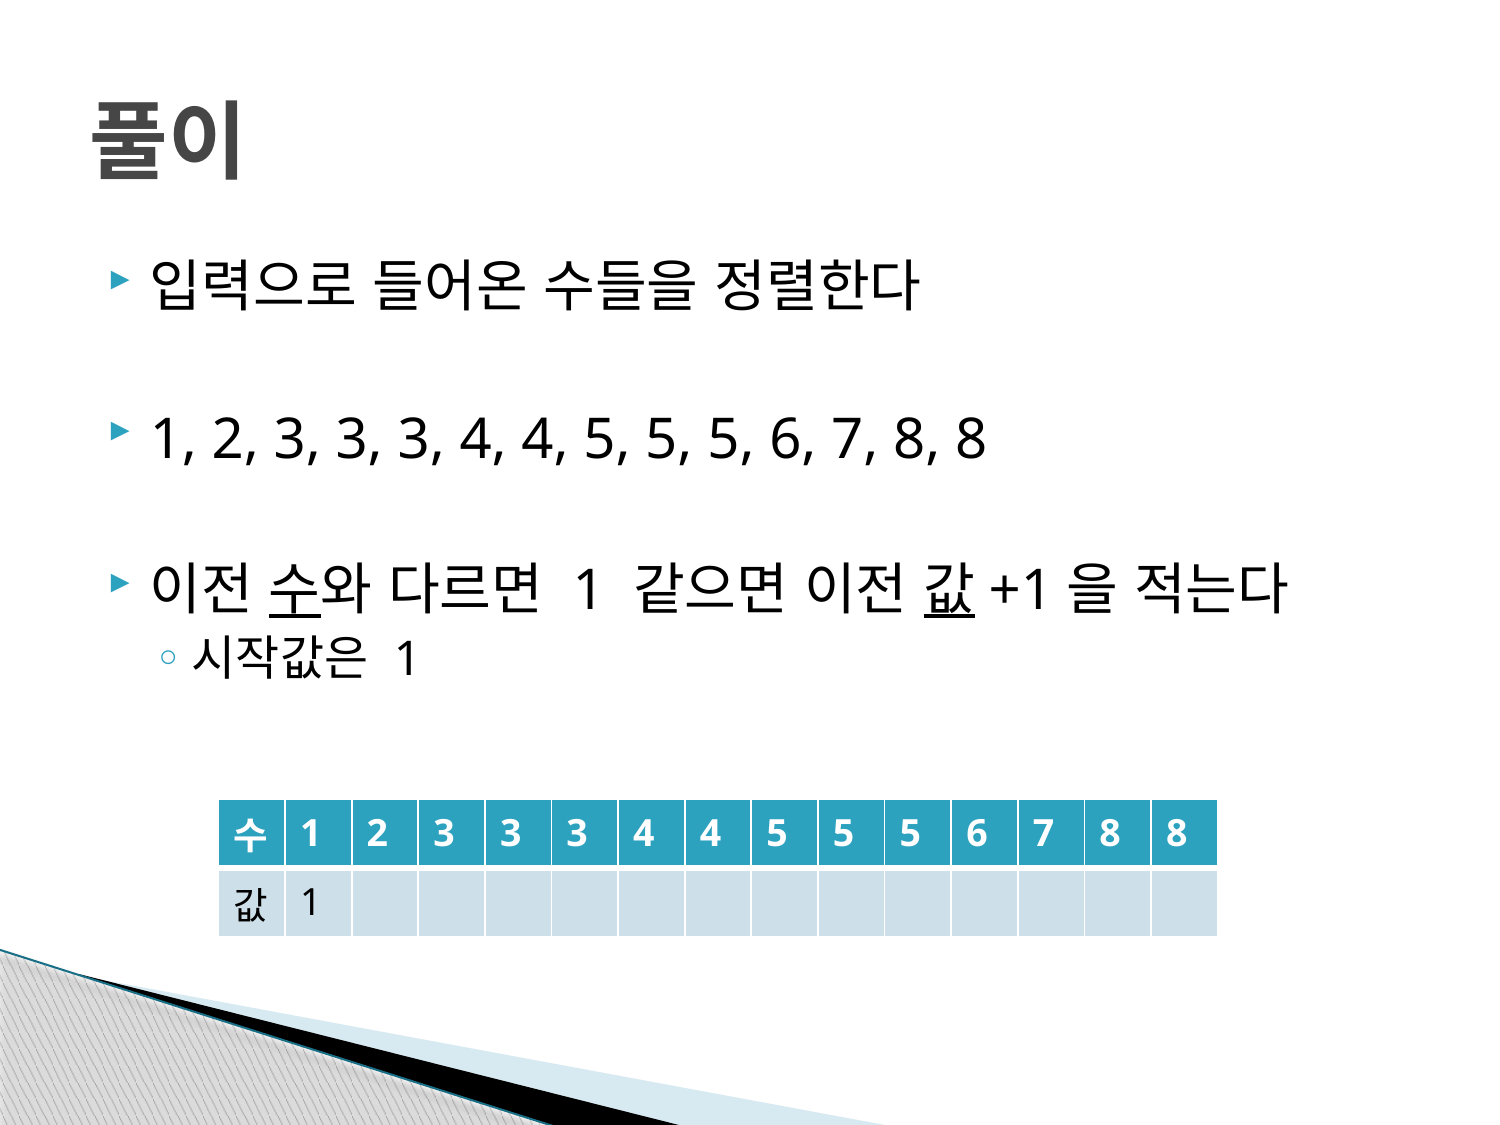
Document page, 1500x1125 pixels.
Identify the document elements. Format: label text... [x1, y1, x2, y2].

table_header 2 [353, 800, 417, 865]
table_header 3 [419, 800, 484, 865]
table_cell [819, 871, 884, 936]
table_cell 1 [286, 871, 351, 936]
table_cell [486, 871, 551, 936]
table_cell [1152, 871, 1217, 936]
table_header 3 [486, 800, 551, 865]
table_header 7 [1019, 800, 1084, 865]
table_cell 값 [219, 871, 284, 936]
table_header 8 [1152, 800, 1217, 865]
table_header 4 [686, 800, 750, 865]
table_header 6 [952, 800, 1017, 865]
table_cell [1019, 871, 1084, 936]
table_header 5 [885, 800, 950, 865]
table_cell [619, 871, 684, 936]
list 입력으로 들어온 수들을 정렬한다 1, 2, 3, 3, 3, 4, 4, 5, 5, 5, 6, 7, 8, 8 이전 수와 다르면 1 같으면 이전 값+1을 적는다 시작값은 1 [75, 243, 1425, 986]
table_cell [885, 871, 950, 936]
table_cell [1085, 871, 1150, 936]
table_header 5 [752, 800, 817, 865]
table_header 4 [619, 800, 684, 865]
table_cell [353, 871, 417, 936]
table_header 수 [219, 800, 284, 865]
title 풀이 [75, 45, 1425, 233]
table_header 8 [1085, 800, 1150, 865]
table_cell [952, 871, 1017, 936]
table_cell [752, 871, 817, 936]
table_header 3 [552, 800, 617, 865]
table_cell [419, 871, 484, 936]
table_cell [552, 871, 617, 936]
table_header 1 [286, 800, 351, 865]
table_header 5 [819, 800, 884, 865]
table_cell [686, 871, 750, 936]
